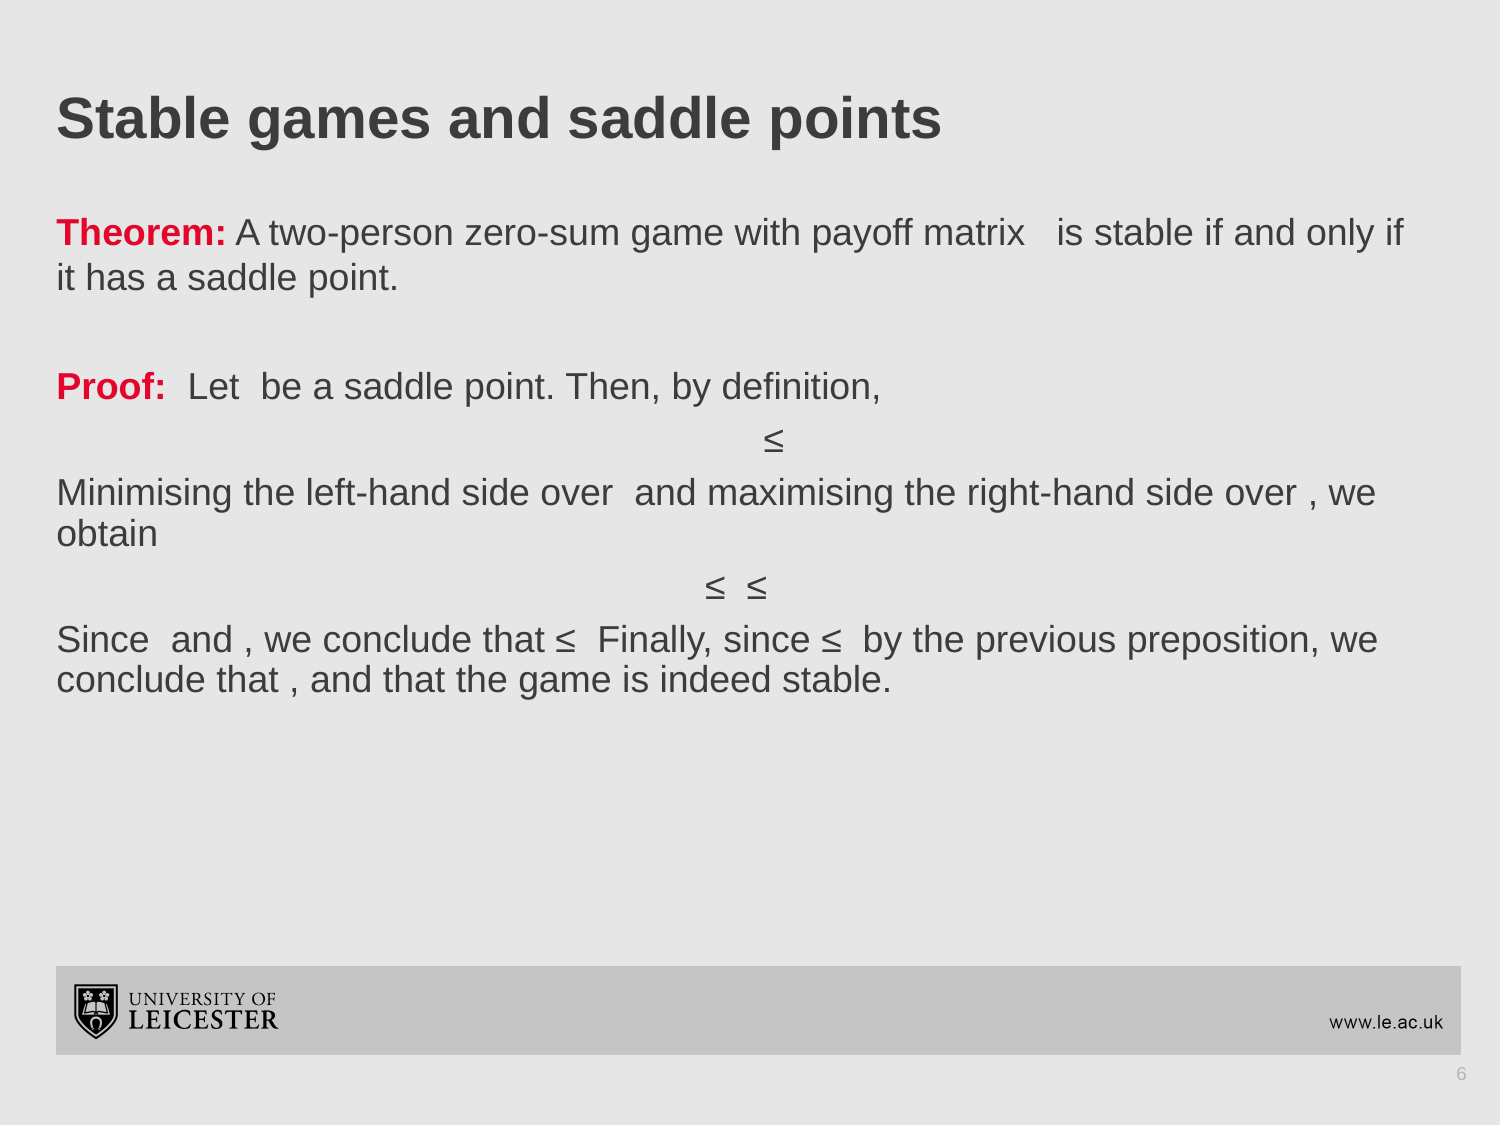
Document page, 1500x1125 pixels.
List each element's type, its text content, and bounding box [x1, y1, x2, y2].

slide_number 6 [1144, 1042, 1482, 1103]
picture [56, 966, 1461, 1055]
